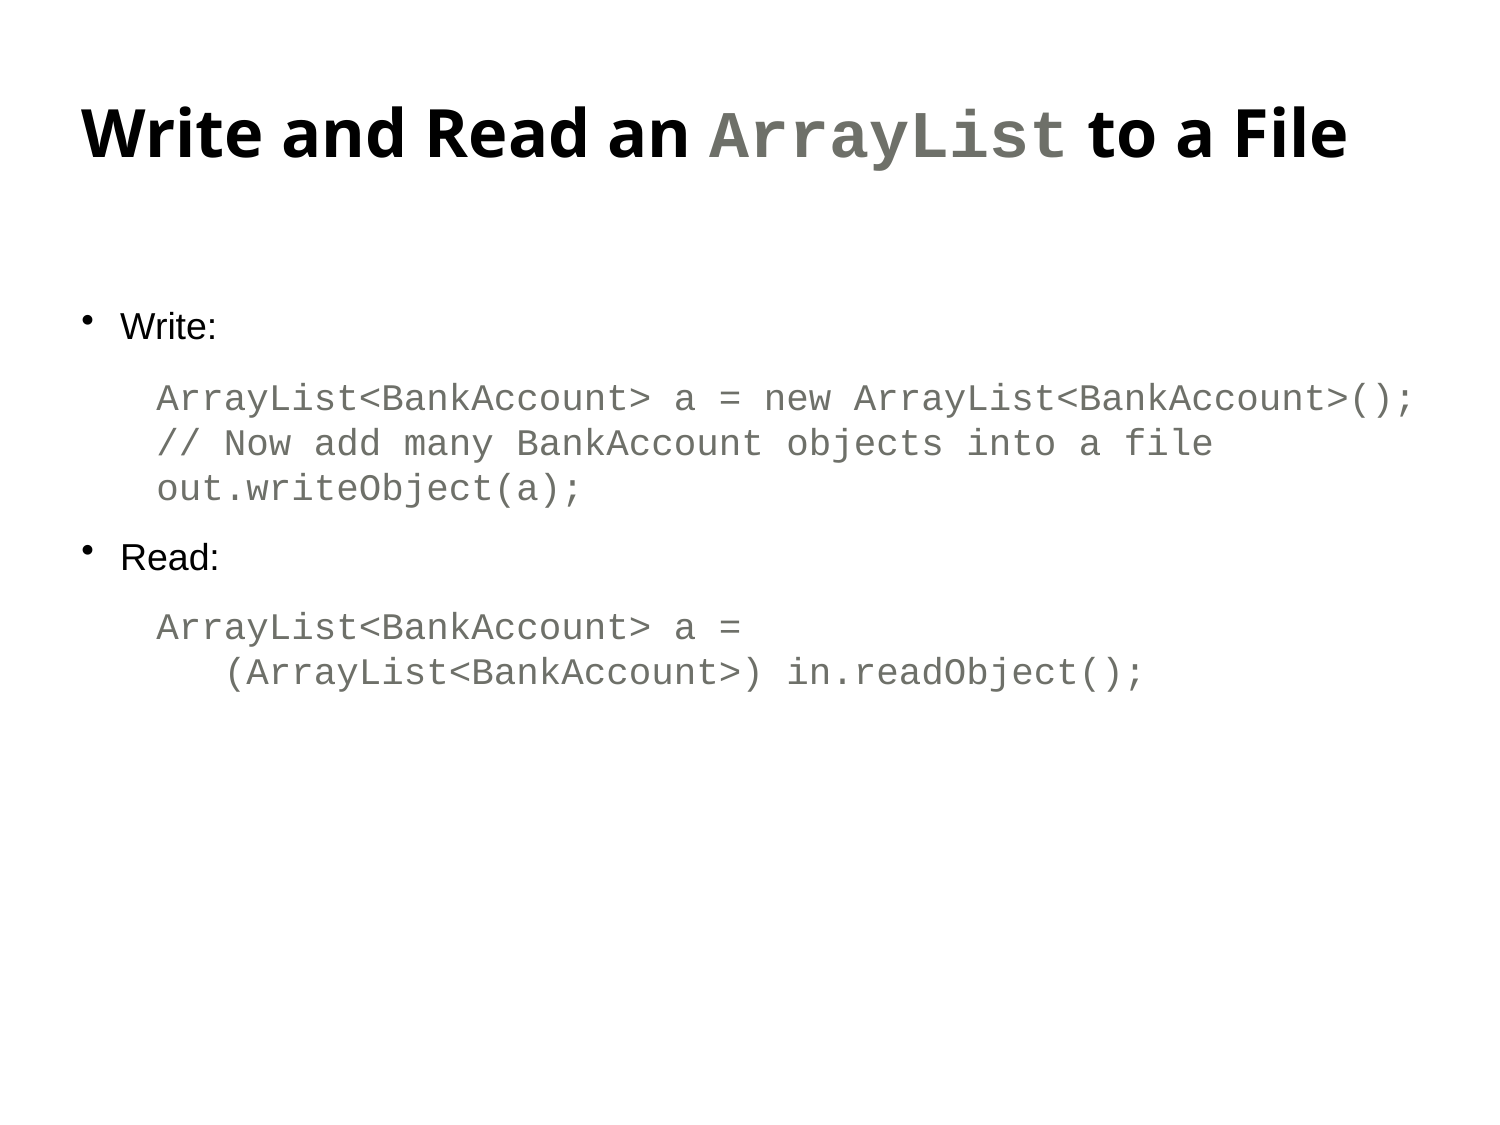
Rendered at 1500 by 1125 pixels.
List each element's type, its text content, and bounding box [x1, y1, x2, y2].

text_box Write: ArrayList<BankAccount> a = new ArrayList<BankAccount>(); // Now add many BankAccount objects into a file out.writeObject(a); Read: ArrayList<BankAccount> a = (ArrayList<BankAccount>) in.readObject(); [66, 295, 1458, 700]
text_box Write and Read an ArrayList to a File [0, 83, 1431, 178]
